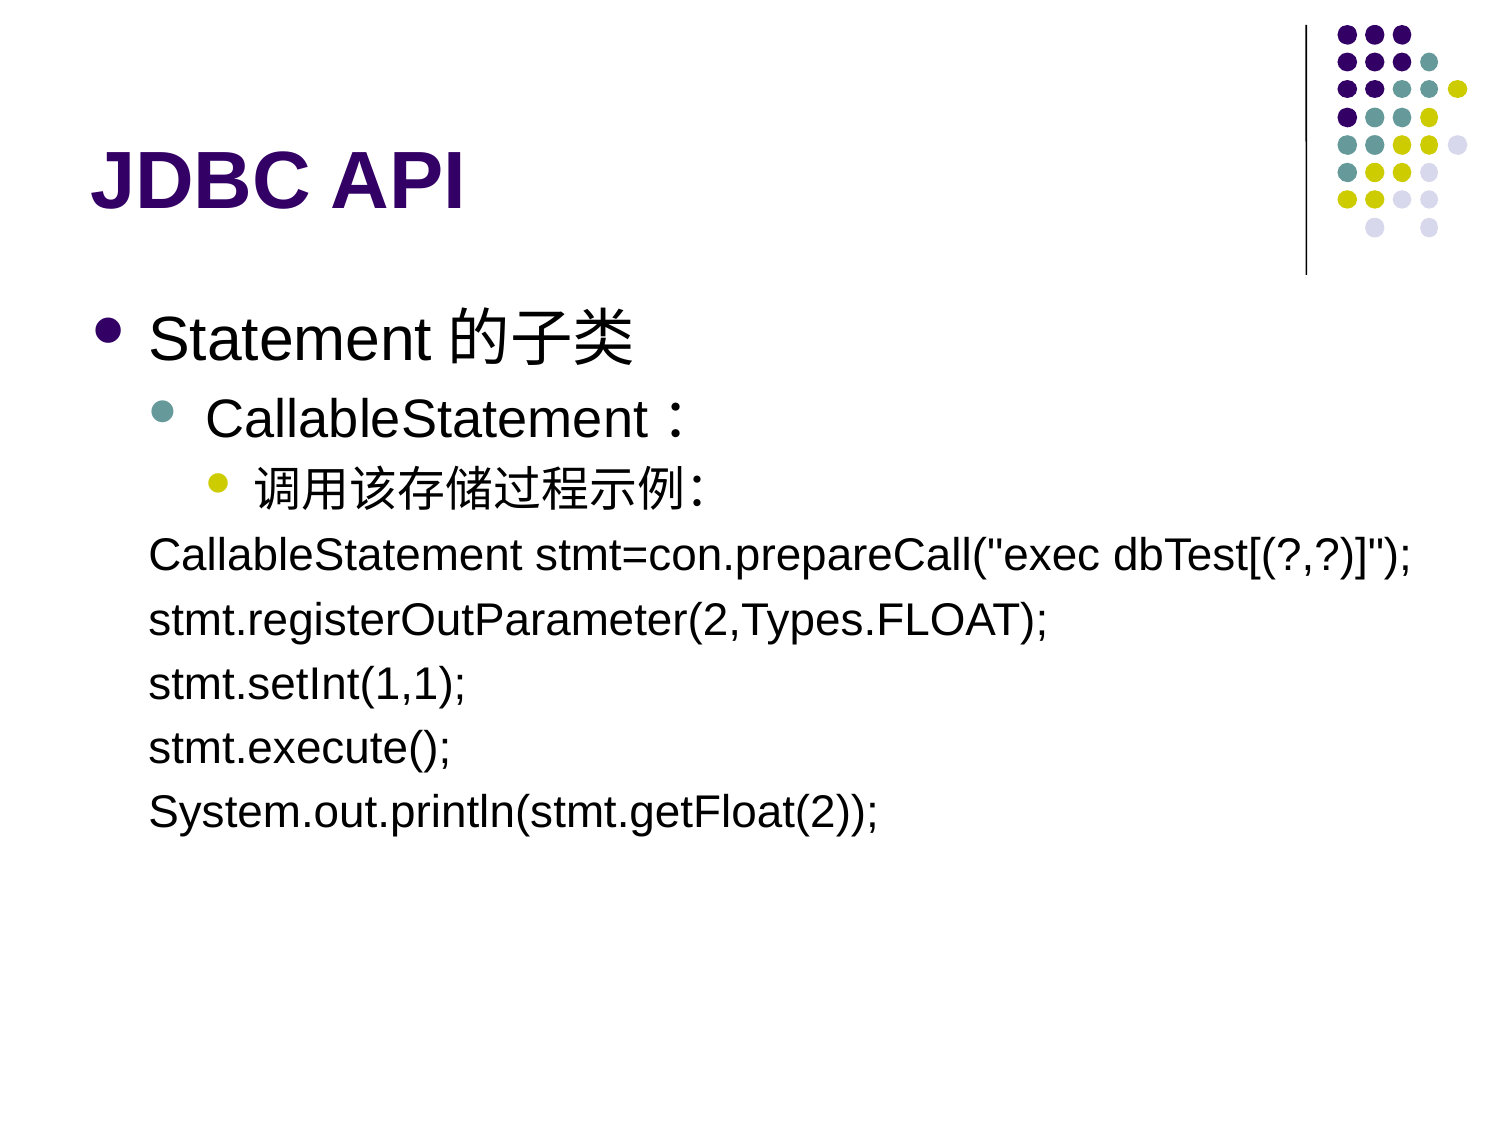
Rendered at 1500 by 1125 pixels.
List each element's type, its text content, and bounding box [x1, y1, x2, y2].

list Statement的子类 CallableStatement： 调用该存储过程示例： CallableStatement stmt=con.prepareCall("exec dbTest[(?,?)]"); stmt.registerOutParameter(2,Types.FLOAT); stmt.setInt(1,1); stmt.execute(); System.out.println(stmt.getFloat(2)); [76, 290, 1438, 1036]
title JDBC API [74, 19, 1313, 233]
